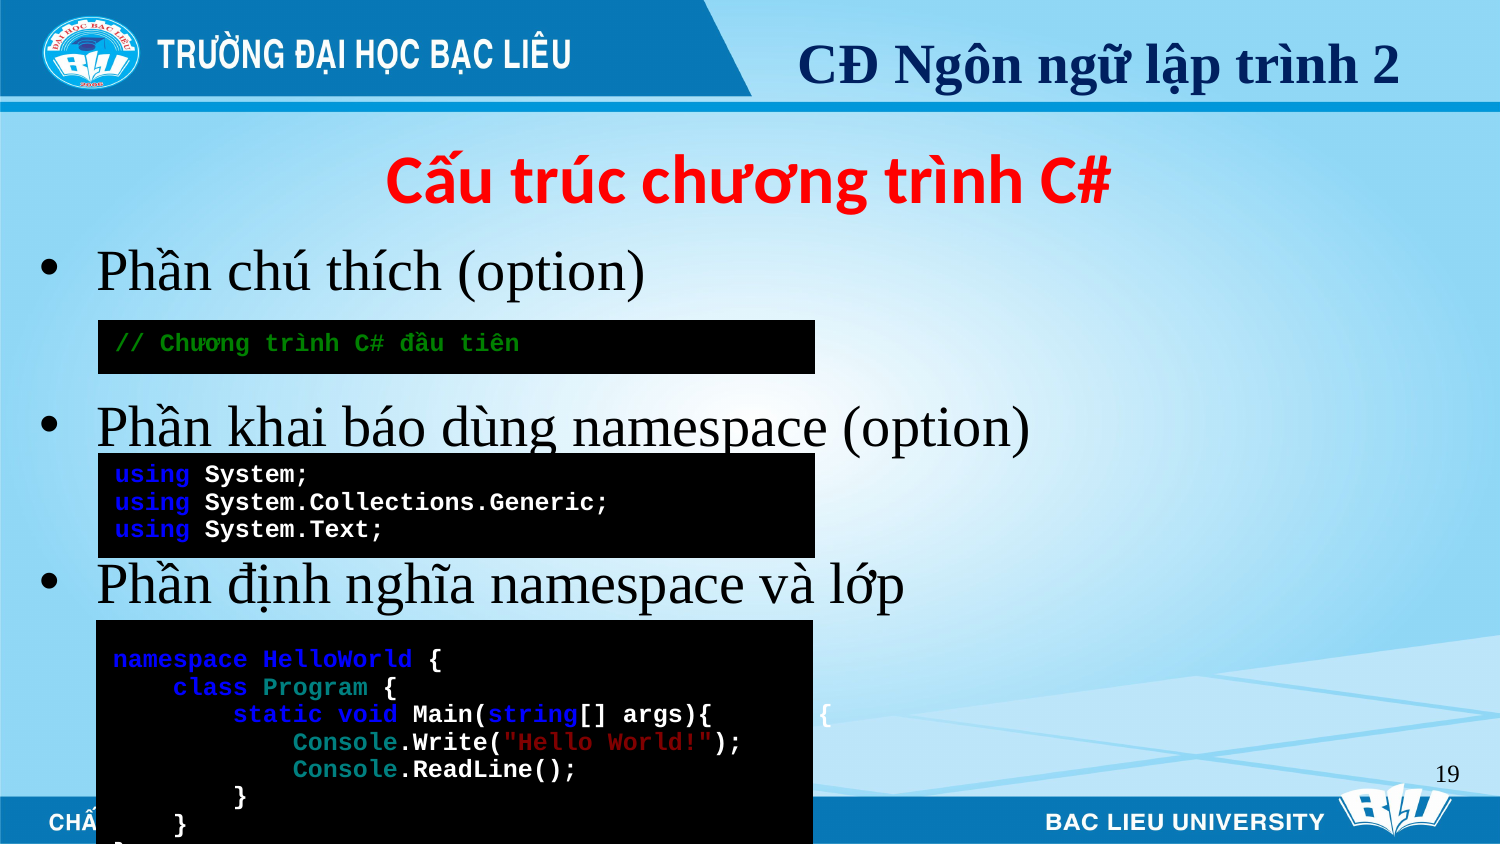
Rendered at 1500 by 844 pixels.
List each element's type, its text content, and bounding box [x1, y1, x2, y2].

title Cấu trúc chương trình C# [24, 125, 1475, 224]
picture [0, 112, 1500, 844]
slide_number 19 [1125, 750, 1475, 795]
picture [0, 0, 1500, 101]
list Phần chú thích (option) Phần khai báo dùng namespace (option) Phần định nghĩa namespace và lớp [24, 224, 1475, 750]
text_box // Chương trình C# đầu tiên [99, 321, 813, 372]
text_box using System; using System.Collections.Generic; using System.Text; [99, 455, 813, 556]
text_box namespace HelloWorld { class Program { static void Main(string[] args){ { Console.Write("Hello World!"); Console.ReadLine(); } } } [98, 621, 811, 844]
